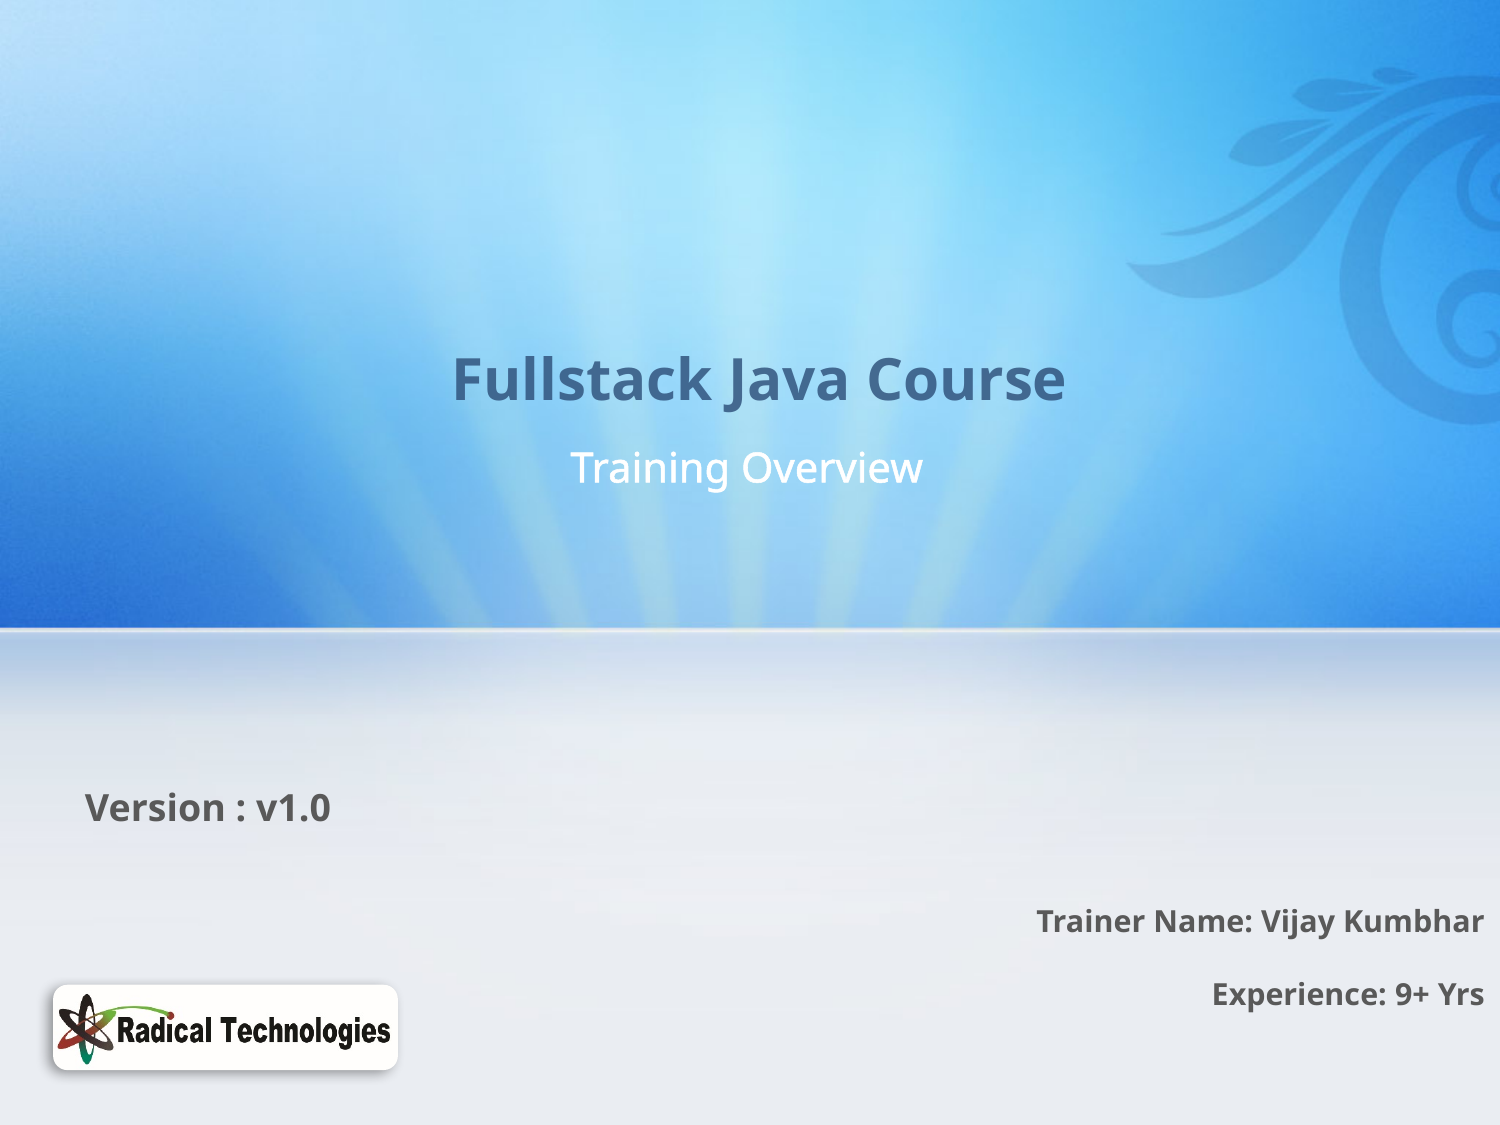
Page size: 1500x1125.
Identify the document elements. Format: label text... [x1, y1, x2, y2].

text_box Training Overview [289, 423, 1205, 518]
text_box Trainer Name: Vijay Kumbhar Experience: 9+ Yrs [628, 894, 1500, 1064]
picture [0, 0, 1500, 1125]
text_box Version : v1.0 [70, 776, 347, 837]
list Fullstack Java Course [46, 314, 1473, 420]
